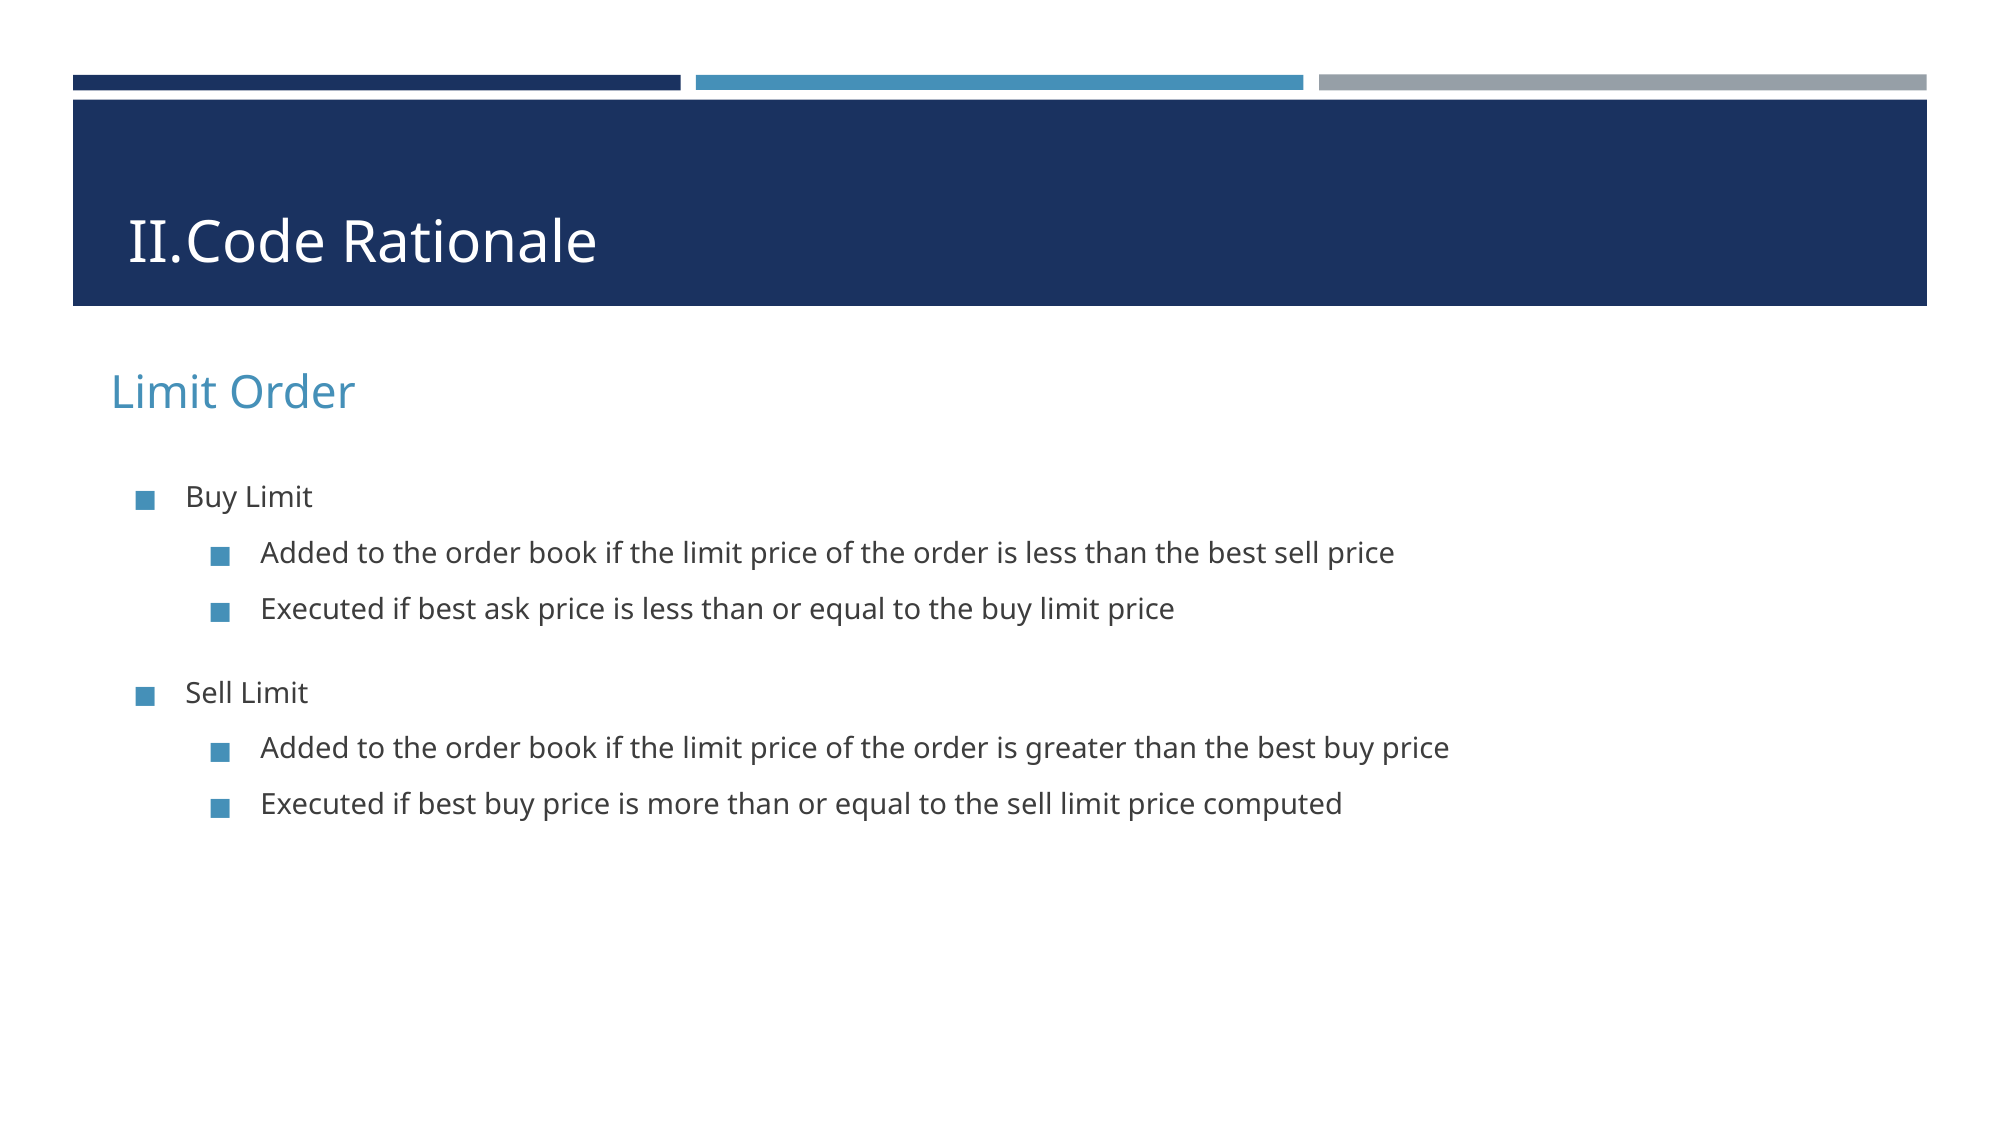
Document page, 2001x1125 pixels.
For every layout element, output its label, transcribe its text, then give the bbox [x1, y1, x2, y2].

title Code Rationale [95, 119, 1905, 282]
list Buy Limit Added to the order book if the limit price of the order is less than the best sell price Executed if best ask price is less than or equal to the buy limit price Sell Limit Added to the order book if the limit price of the order is greater than the best buy price Executed if best buy price is more than or equal to the sell limit price computed [95, 477, 1898, 1118]
list Limit Order [95, 334, 930, 426]
